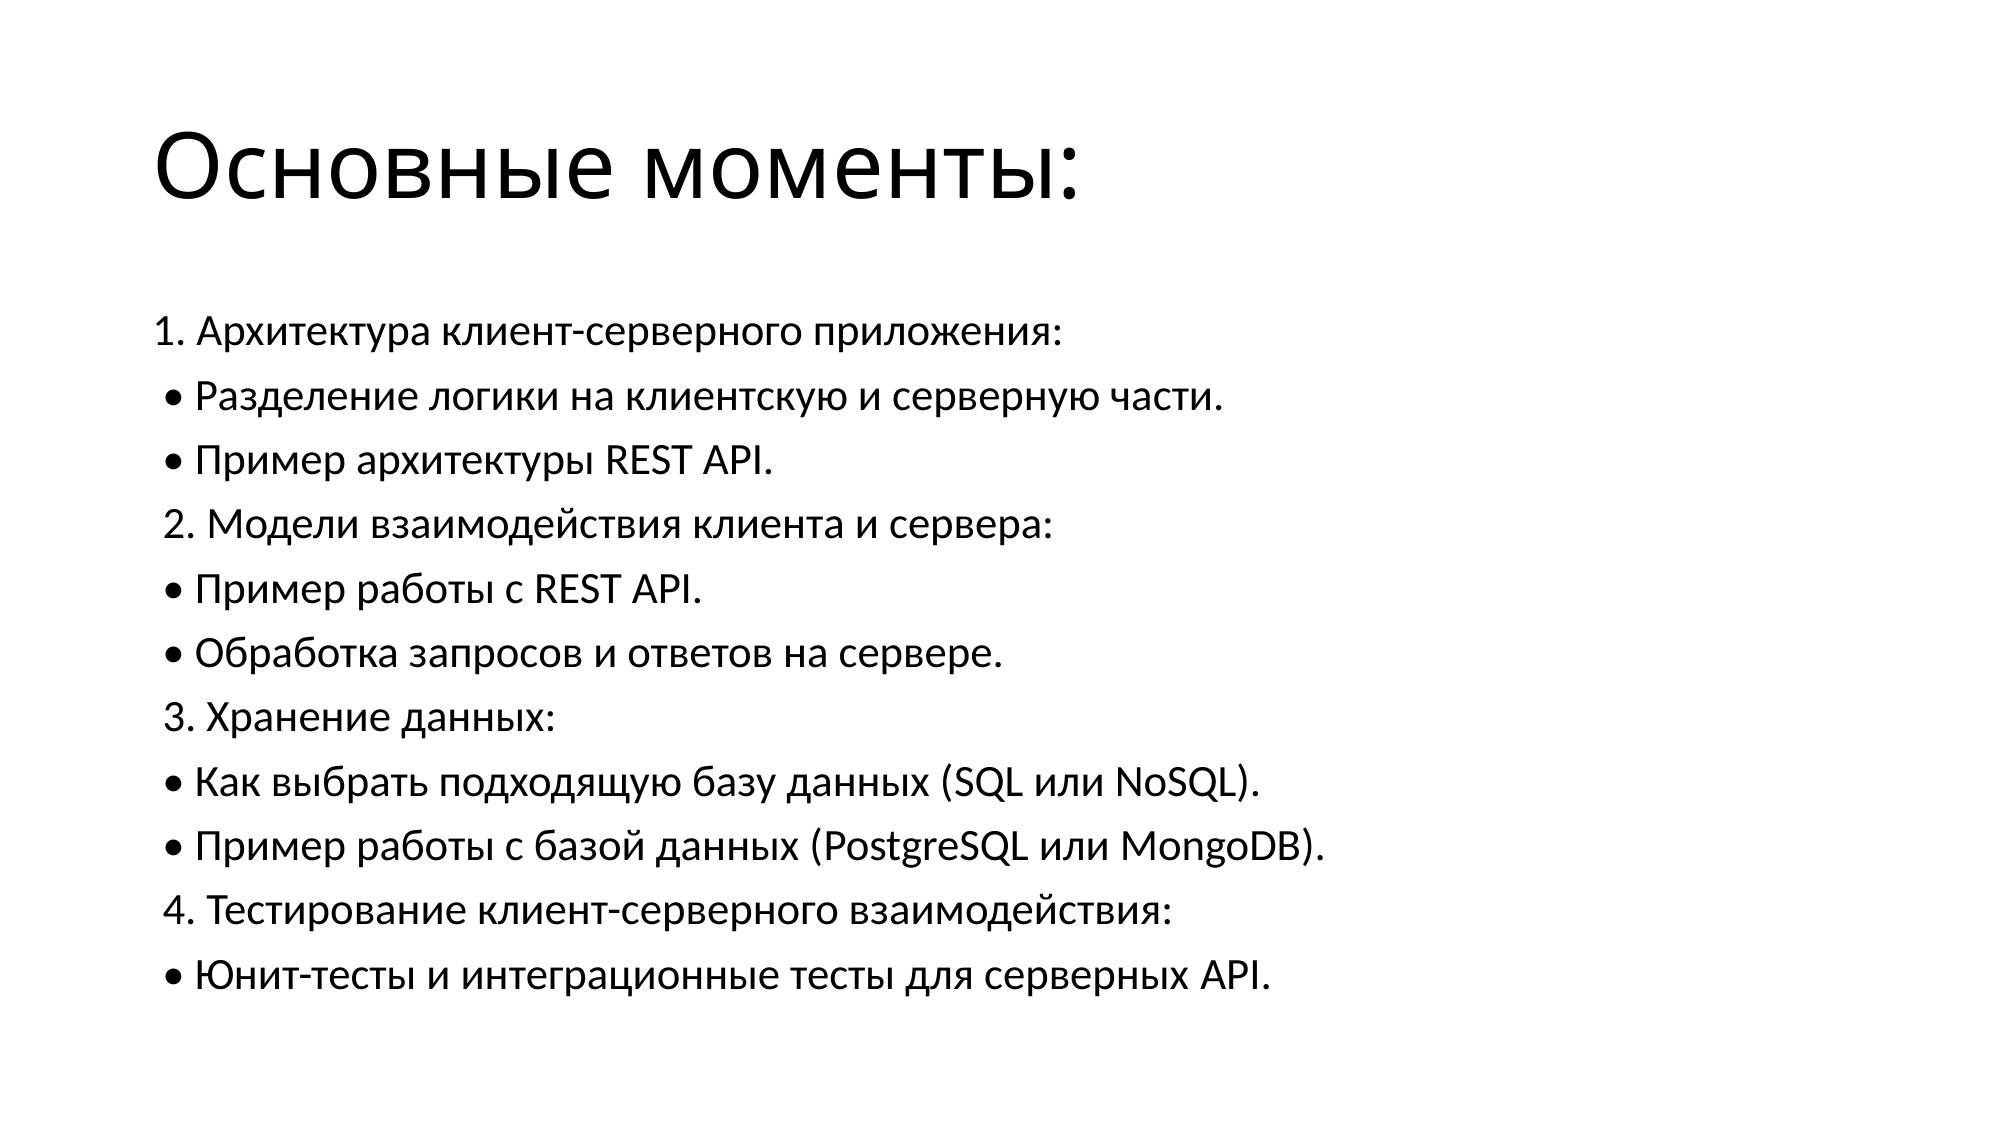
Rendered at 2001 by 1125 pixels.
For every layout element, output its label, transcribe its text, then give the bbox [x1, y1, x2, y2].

title Основные моменты: [137, 59, 1863, 278]
list 1. Архитектура клиент-серверного приложения: • Разделение логики на клиентскую и серверную части. • Пример архитектуры REST API. 2. Модели взаимодействия клиента и сервера: • Пример работы с REST API. • Обработка запросов и ответов на сервере. 3. Хранение данных: • Как выбрать подходящую базу данных (SQL или NoSQL). • Пример работы с базой данных (PostgreSQL или MongoDB). 4. Тестирование клиент-серверного взаимодействия: • Юнит-тесты и интеграционные тесты для серверных API. [137, 299, 1863, 1014]
